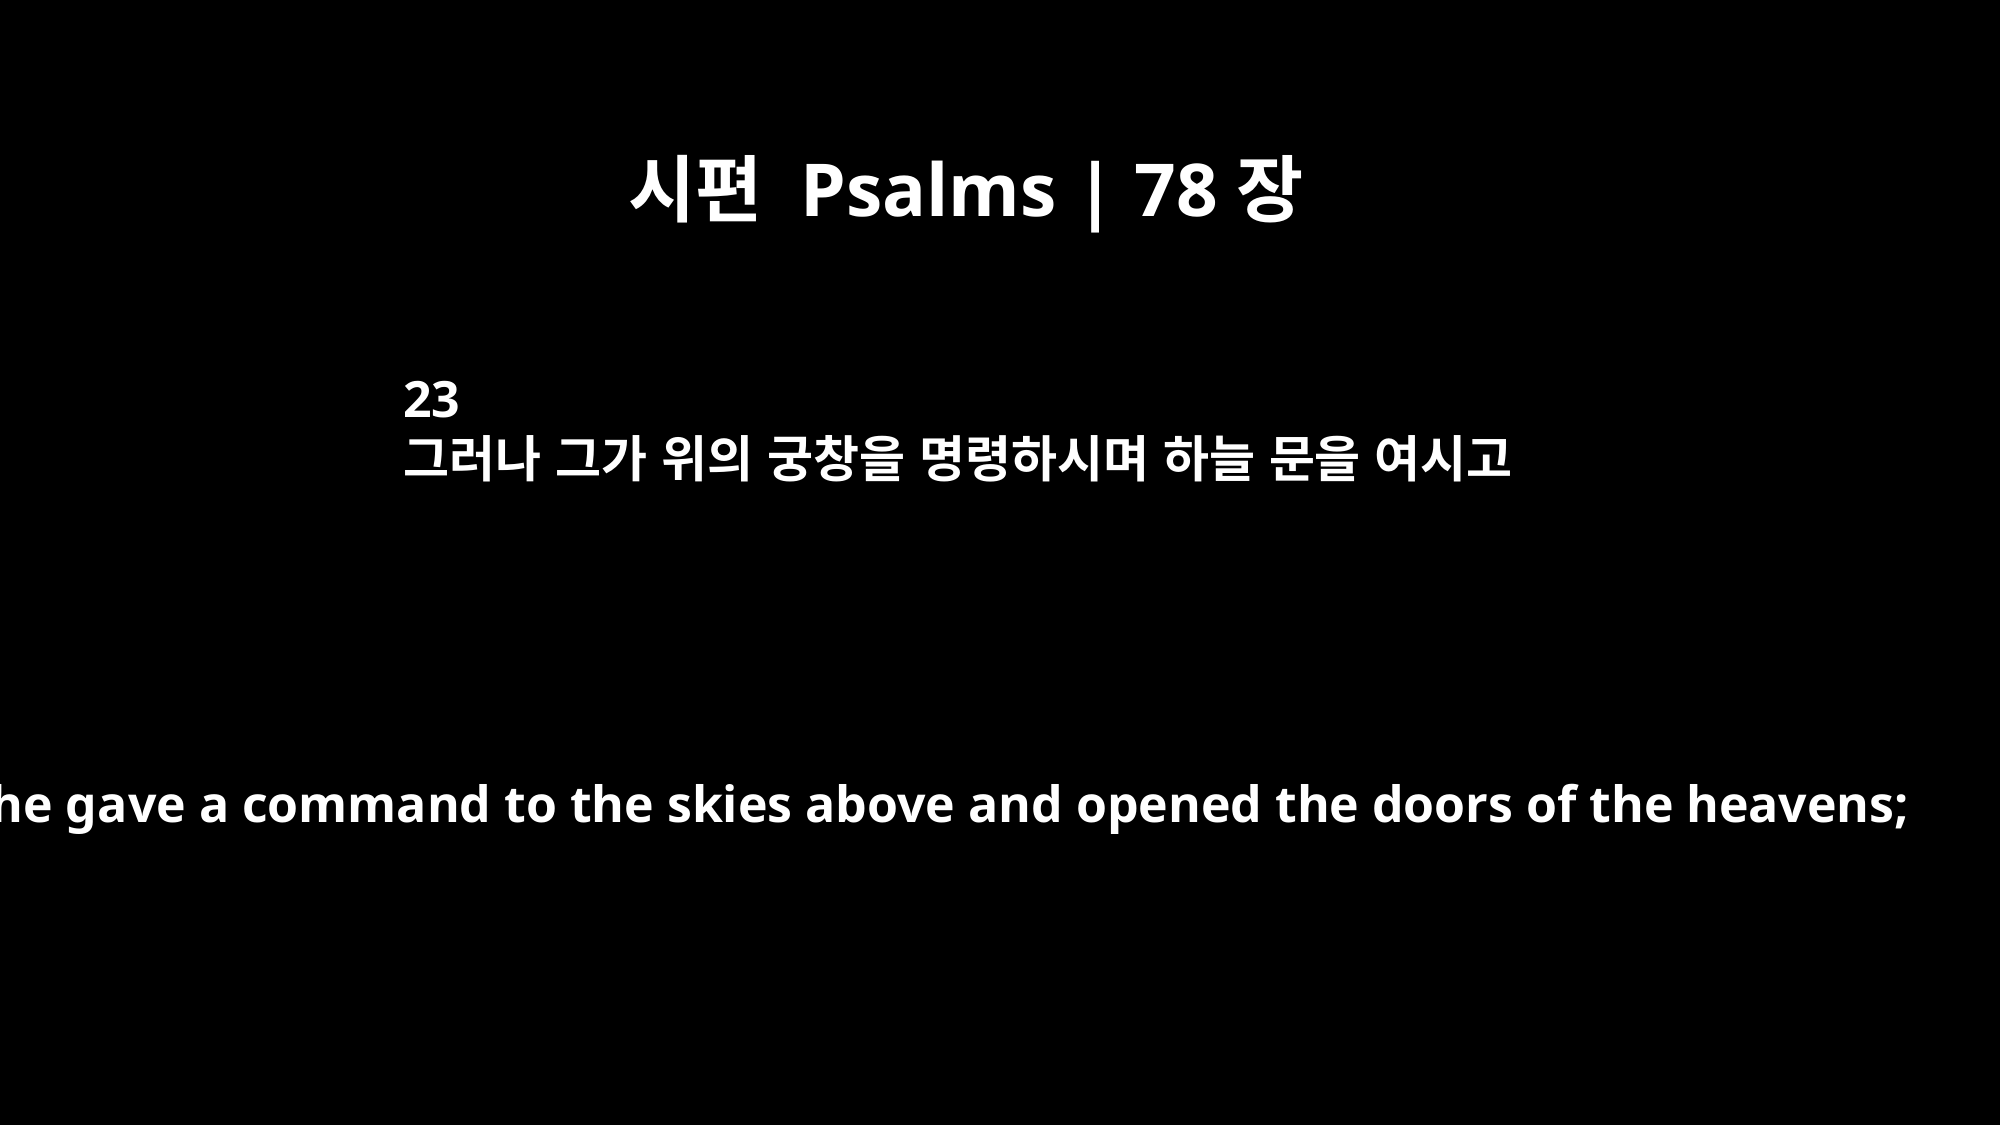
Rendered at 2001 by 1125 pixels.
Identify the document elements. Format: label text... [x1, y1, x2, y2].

text_box 23 그러나 그가 위의 궁창을 명령하시며 하늘 문을 여시고 [388, 359, 1529, 495]
text_box Yet he gave a command to the skies above and opened the doors of the heavens; [0, 764, 1925, 840]
text_box 시편 Psalms | 78장 [613, 136, 1319, 239]
